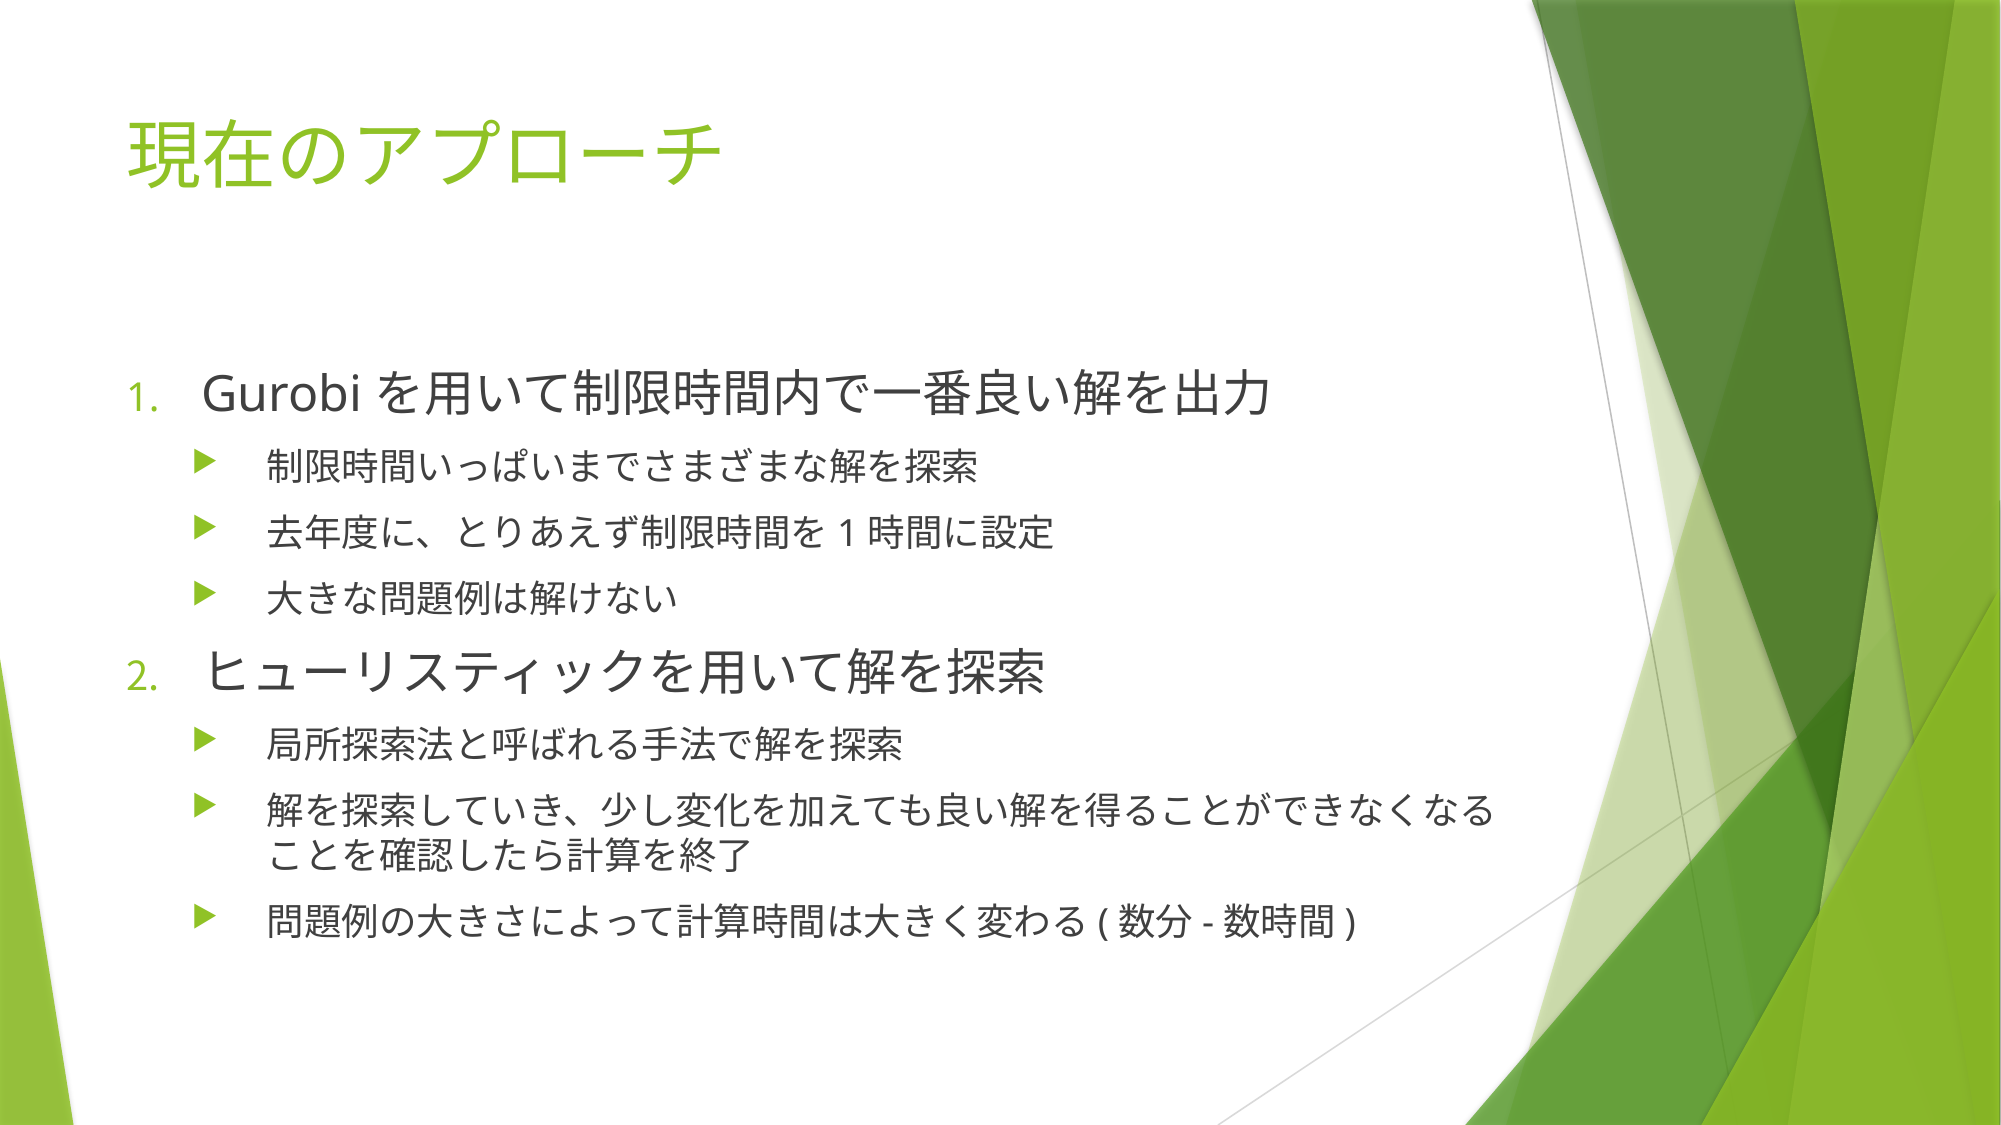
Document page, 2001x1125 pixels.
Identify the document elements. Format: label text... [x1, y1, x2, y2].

list Gurobiを用いて制限時間内で一番良い解を出力 制限時間いっぱいまでさまざまな解を探索 去年度に、とりあえず制限時間を1時間に設定 大きな問題例は解けない ヒューリスティックを用いて解を探索 局所探索法と呼ばれる手法で解を探索 解を探索していき、少し変化を加えても良い解を得ることができなくなることを確認したら計算を終了 問題例の大きさによって計算時間は大きく変わる(数分-数時間) [111, 354, 1522, 992]
title 現在のアプローチ [111, 99, 1522, 317]
